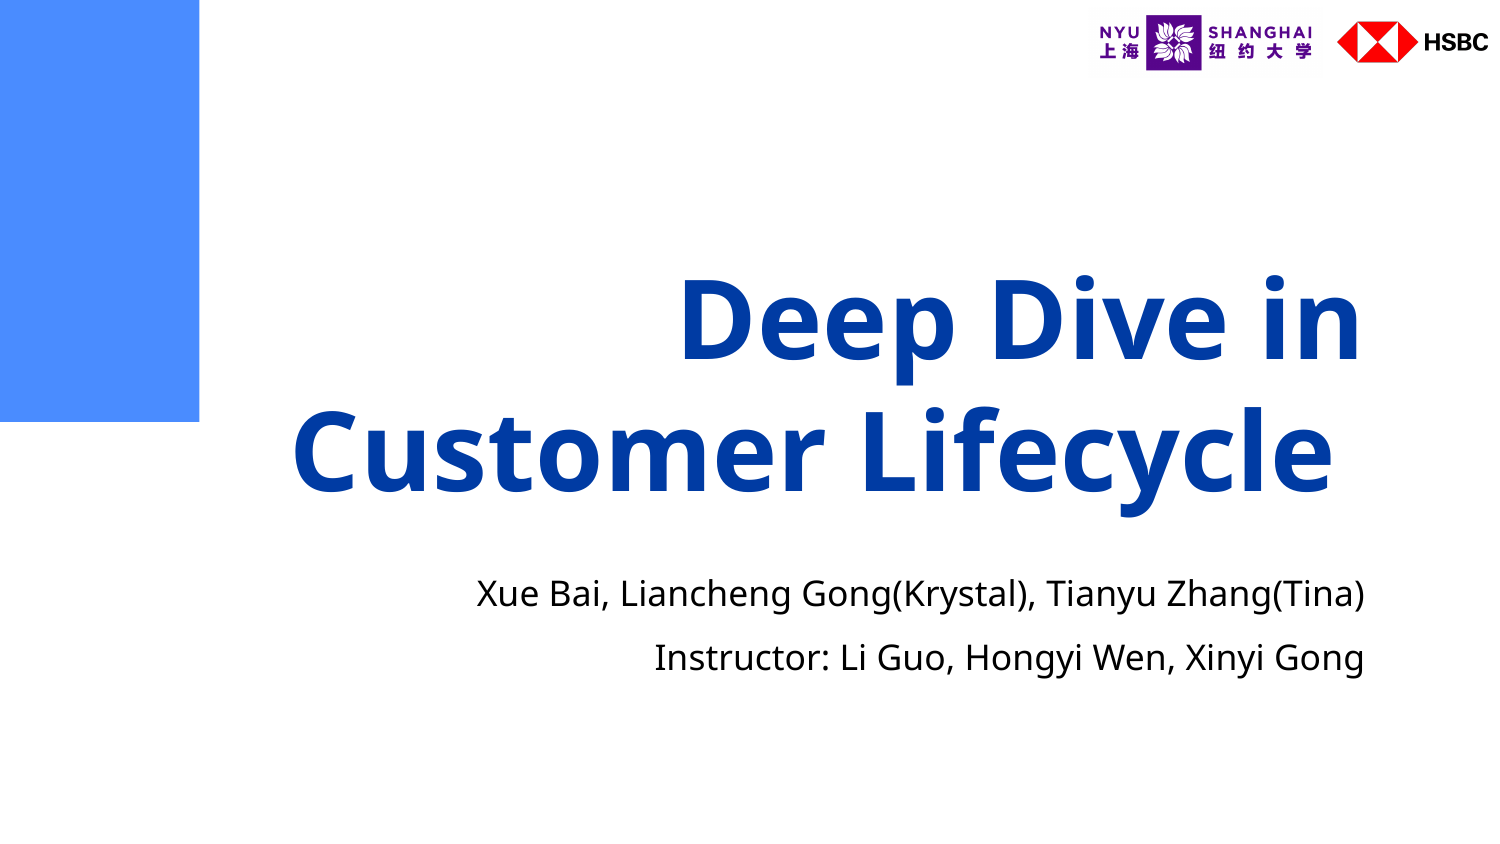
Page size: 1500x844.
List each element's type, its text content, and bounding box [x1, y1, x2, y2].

title Deep Dive in Customer Lifecycle [204, 192, 1381, 529]
picture [1088, 7, 1323, 78]
picture [1336, 0, 1489, 85]
subtitle Xue Bai, Liancheng Gong(Krystal), Tianyu Zhang(Tina) Instructor: Li Guo, Hongyi Wen, Xinyi Gong [269, 535, 1381, 688]
